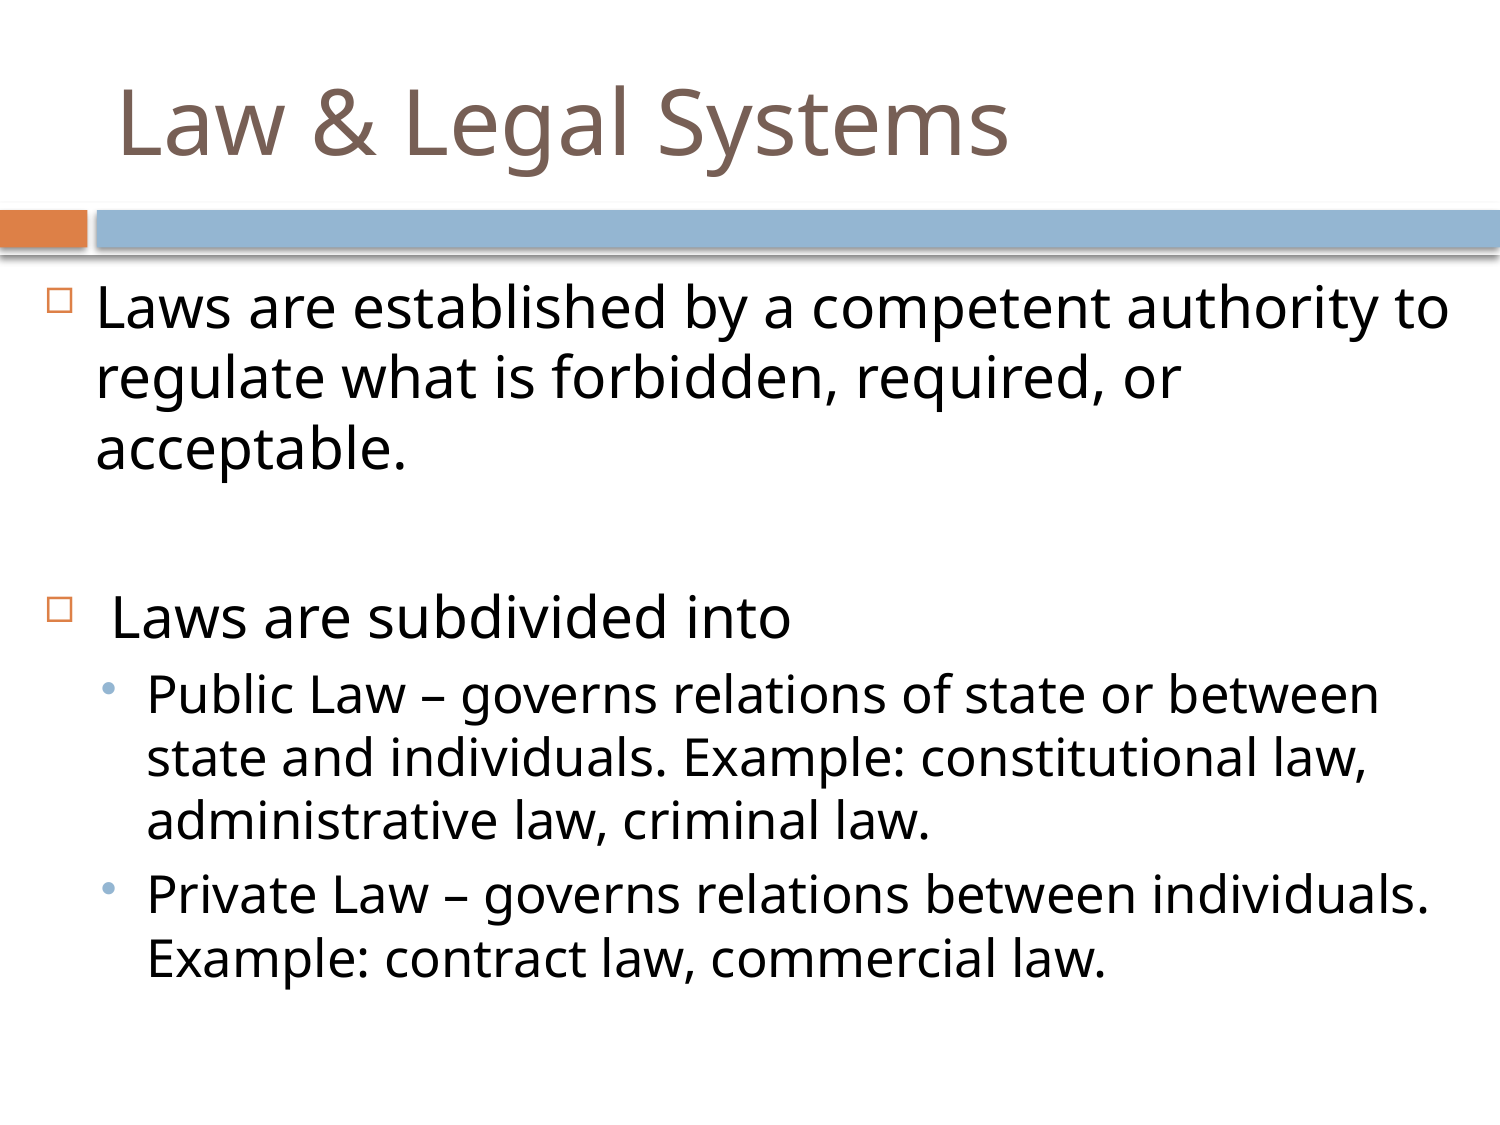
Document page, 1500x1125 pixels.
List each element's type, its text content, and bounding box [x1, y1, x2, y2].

list Laws are established by a competent authority to regulate what is forbidden, required, or acceptable. Laws are subdivided into Public Law – governs relations of state or between state and individuals. Example: constitutional law, administrative law, criminal law. Private Law – governs relations between individuals. Example: contract law, commercial law. [29, 262, 1471, 1000]
title Law & Legal Systems [100, 37, 1438, 200]
